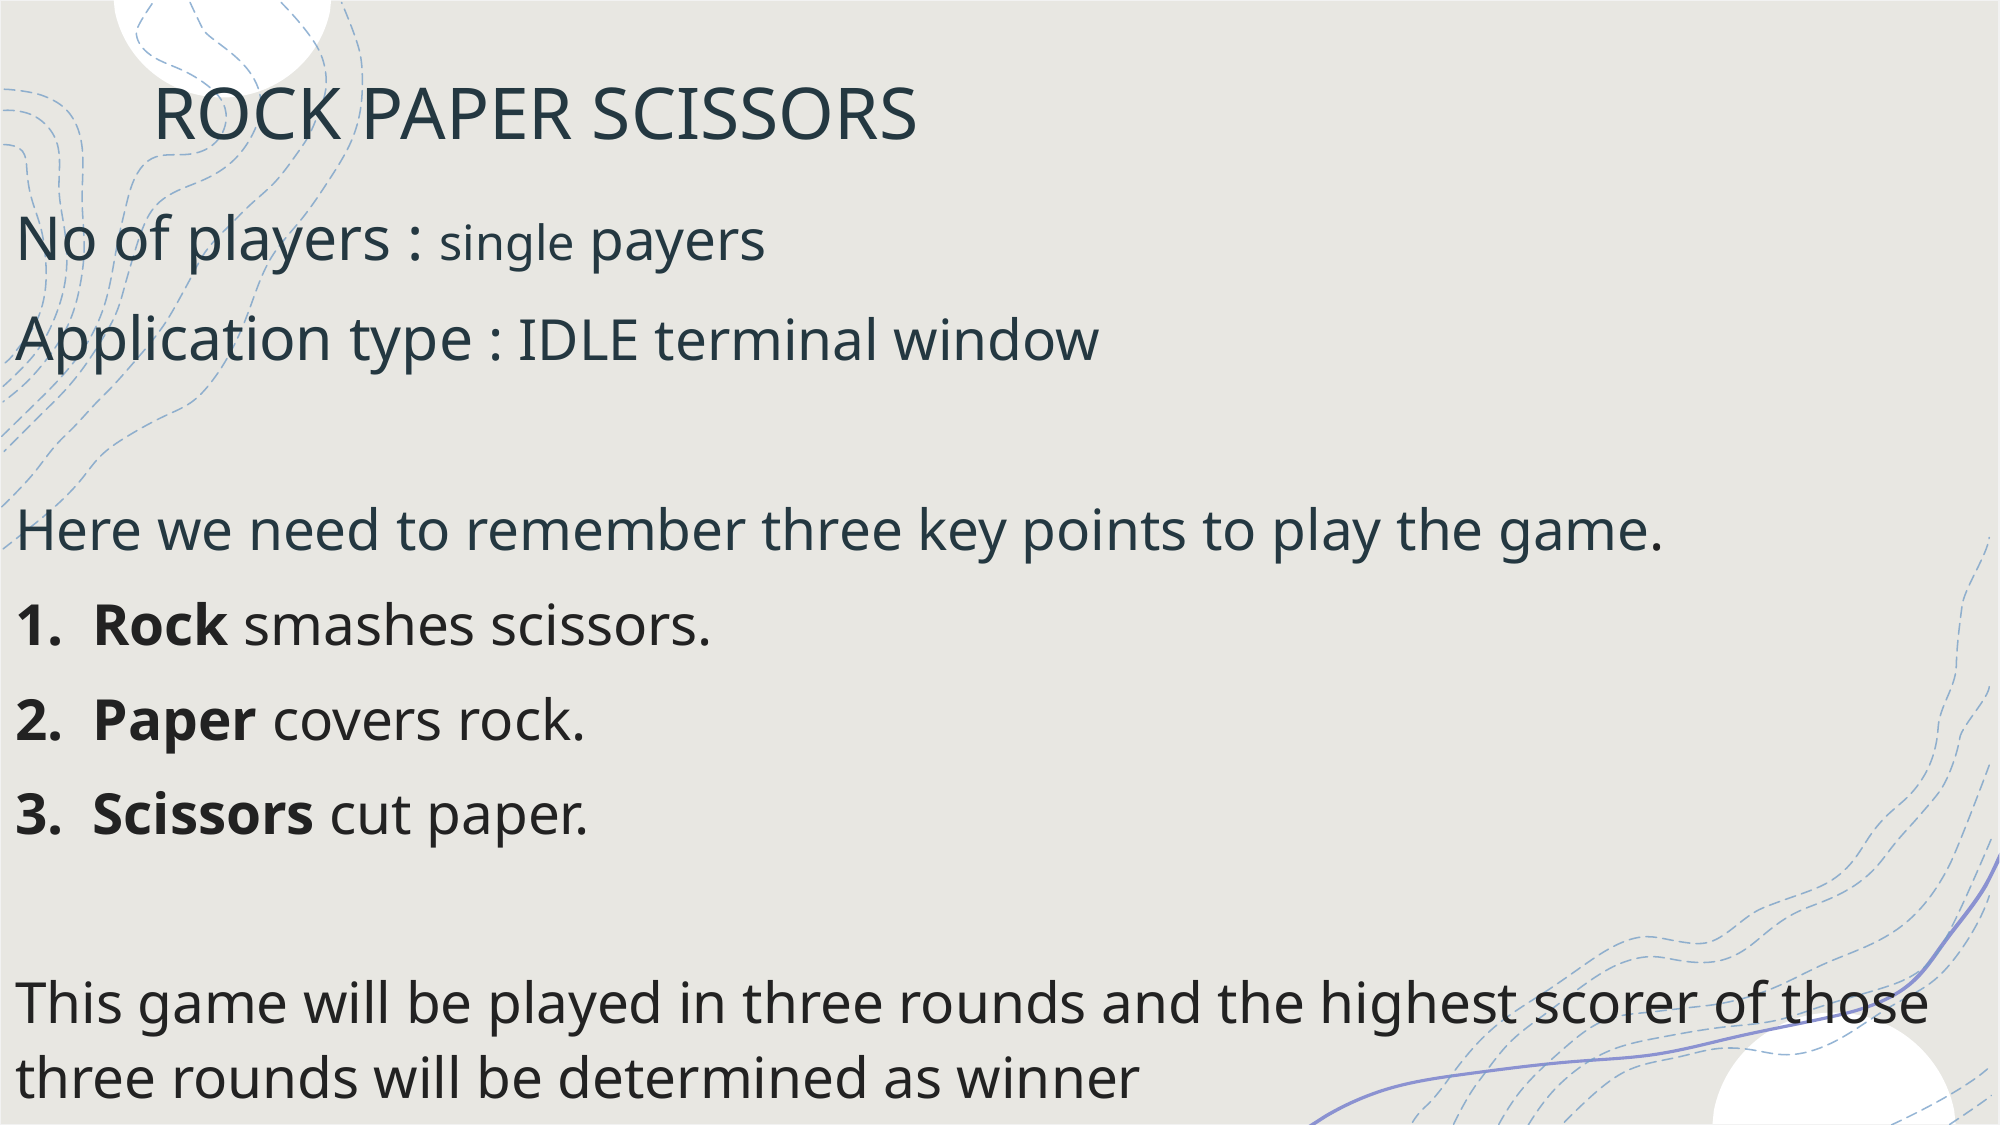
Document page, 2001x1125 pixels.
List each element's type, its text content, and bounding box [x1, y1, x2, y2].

title ROCK PAPER SCISSORS [137, 59, 1855, 162]
list No of players : single payers Application type : IDLE terminal window Here we need to remember three key points to play the game. 1. Rock smashes scissors. 2. Paper covers rock. 3. Scissors cut paper. This game will be played in three rounds and the highest scorer of those three rounds will be determined as winner [0, 184, 2000, 1125]
